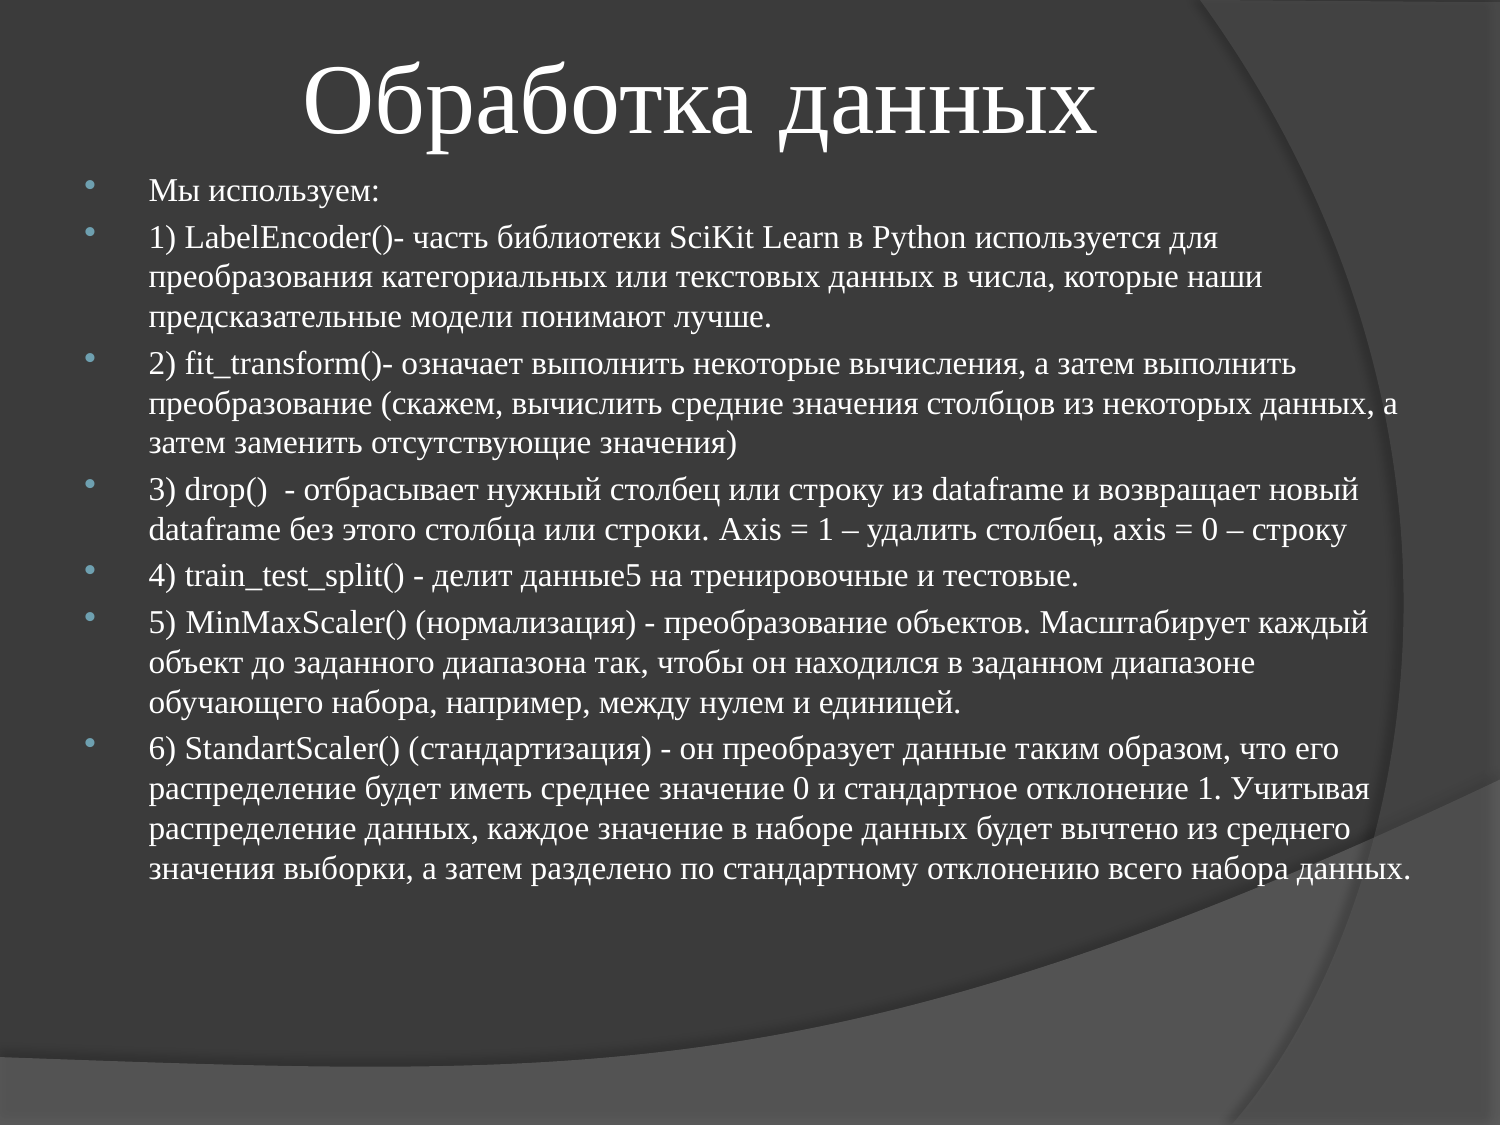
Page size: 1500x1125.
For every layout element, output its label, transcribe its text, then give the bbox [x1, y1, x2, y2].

list Мы используем: 1) LabelEncoder()- часть библиотеки SciKit Learn в Python используется для преобразования категориальных или текстовых данных в числа, которые наши предсказательные модели понимают лучше. 2) fit_transform()- означает выполнить некоторые вычисления, а затем выполнить преобразование (скажем, вычислить средние значения столбцов из некоторых данных, а затем заменить отсутствующие значения) 3) drop() - отбрасывает нужный столбец или строку из dataframe и возвращает новый dataframe без этого столбца или строки. Axis = 1 – удалить столбец, axis = 0 – строку 4) train_test_split() - делит данные5 на тренировочные и тестовые. 5) MinMaxScaler() (нормализация) - преобразование объектов. Масштабирует каждый объект до заданного диапазона так, чтобы он находился в заданном диапазоне обучающего набора, например, между нулем и единицей. 6) StandartScaler() (стандартизация) - он преобразует данные таким образом, что его распределение будет иметь среднее значение 0 и стандартное отклонение 1. Учитывая распределение данных, каждое значение в наборе данных будет вычтено из среднего значения выборки, а затем разделено по стандартному отклонению всего набора данных. [64, 160, 1449, 1083]
title Обработка данных [88, 0, 1314, 160]
